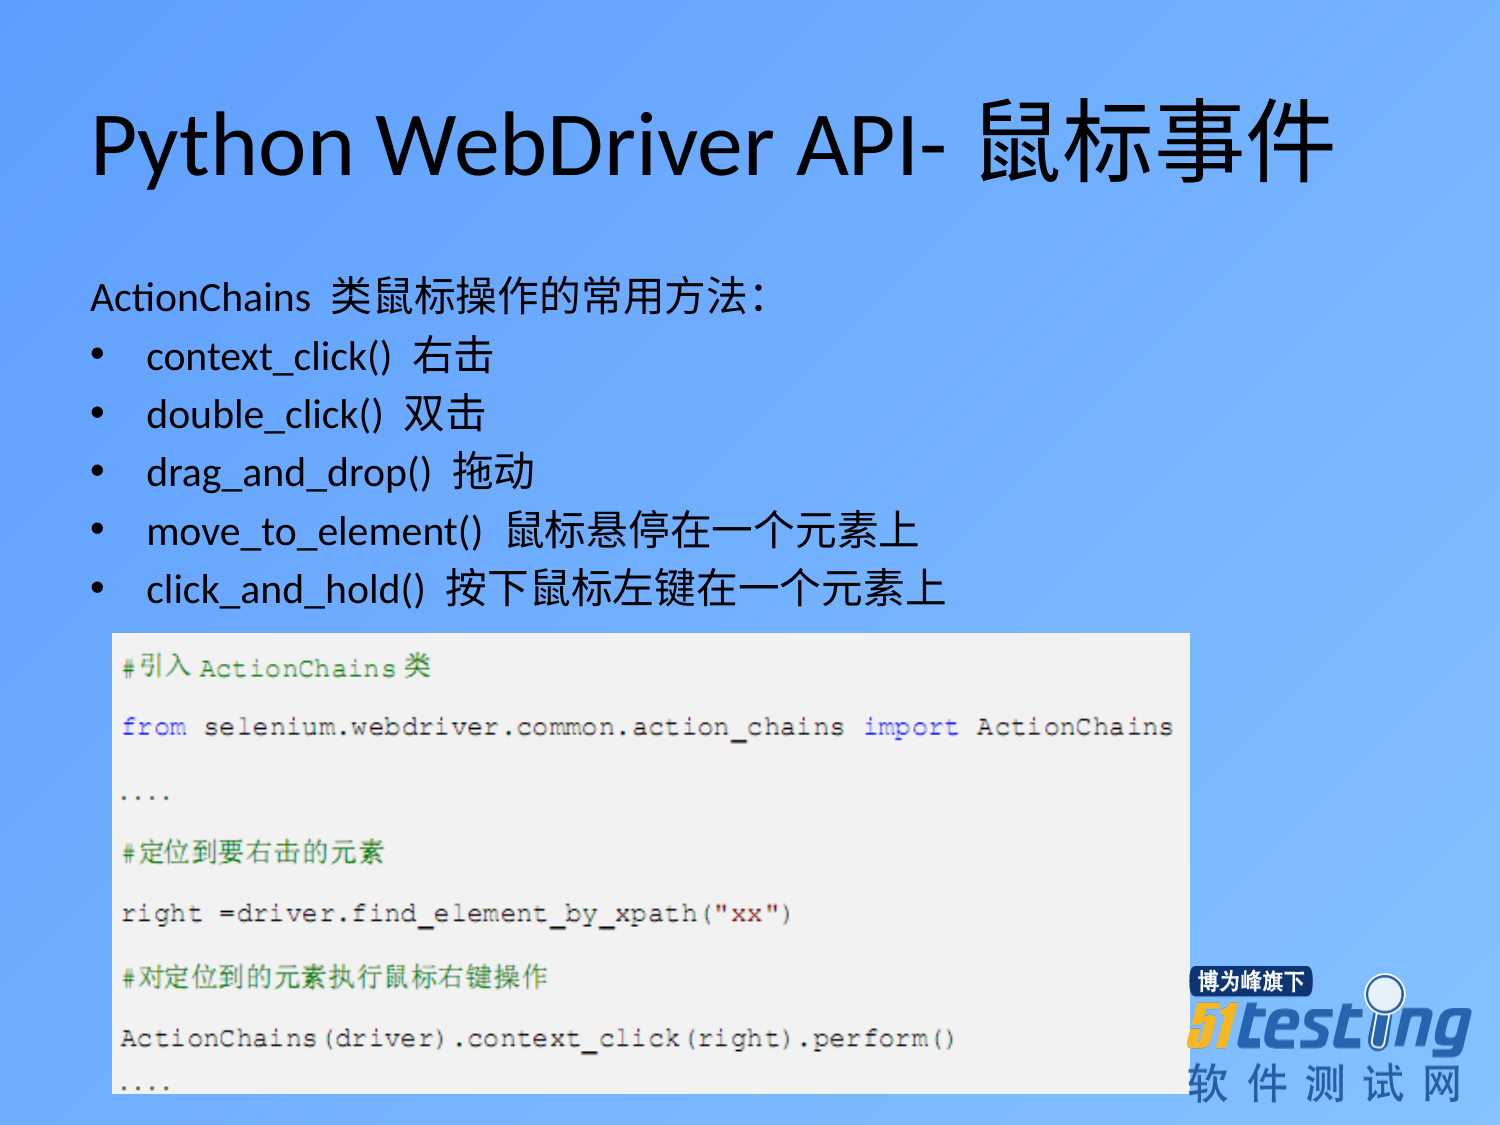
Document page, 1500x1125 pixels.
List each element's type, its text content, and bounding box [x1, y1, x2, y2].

picture [111, 633, 1480, 1104]
title Python WebDriver API-鼠标事件 [75, 45, 1425, 233]
list ActionChains 类鼠标操作的常用方法： context_click() 右击 double_click() 双击 drag_and_drop() 拖动 move_to_element() 鼠标悬停在一个元素上 click_and_hold() 按下鼠标左键在一个元素上 [75, 262, 1425, 1005]
